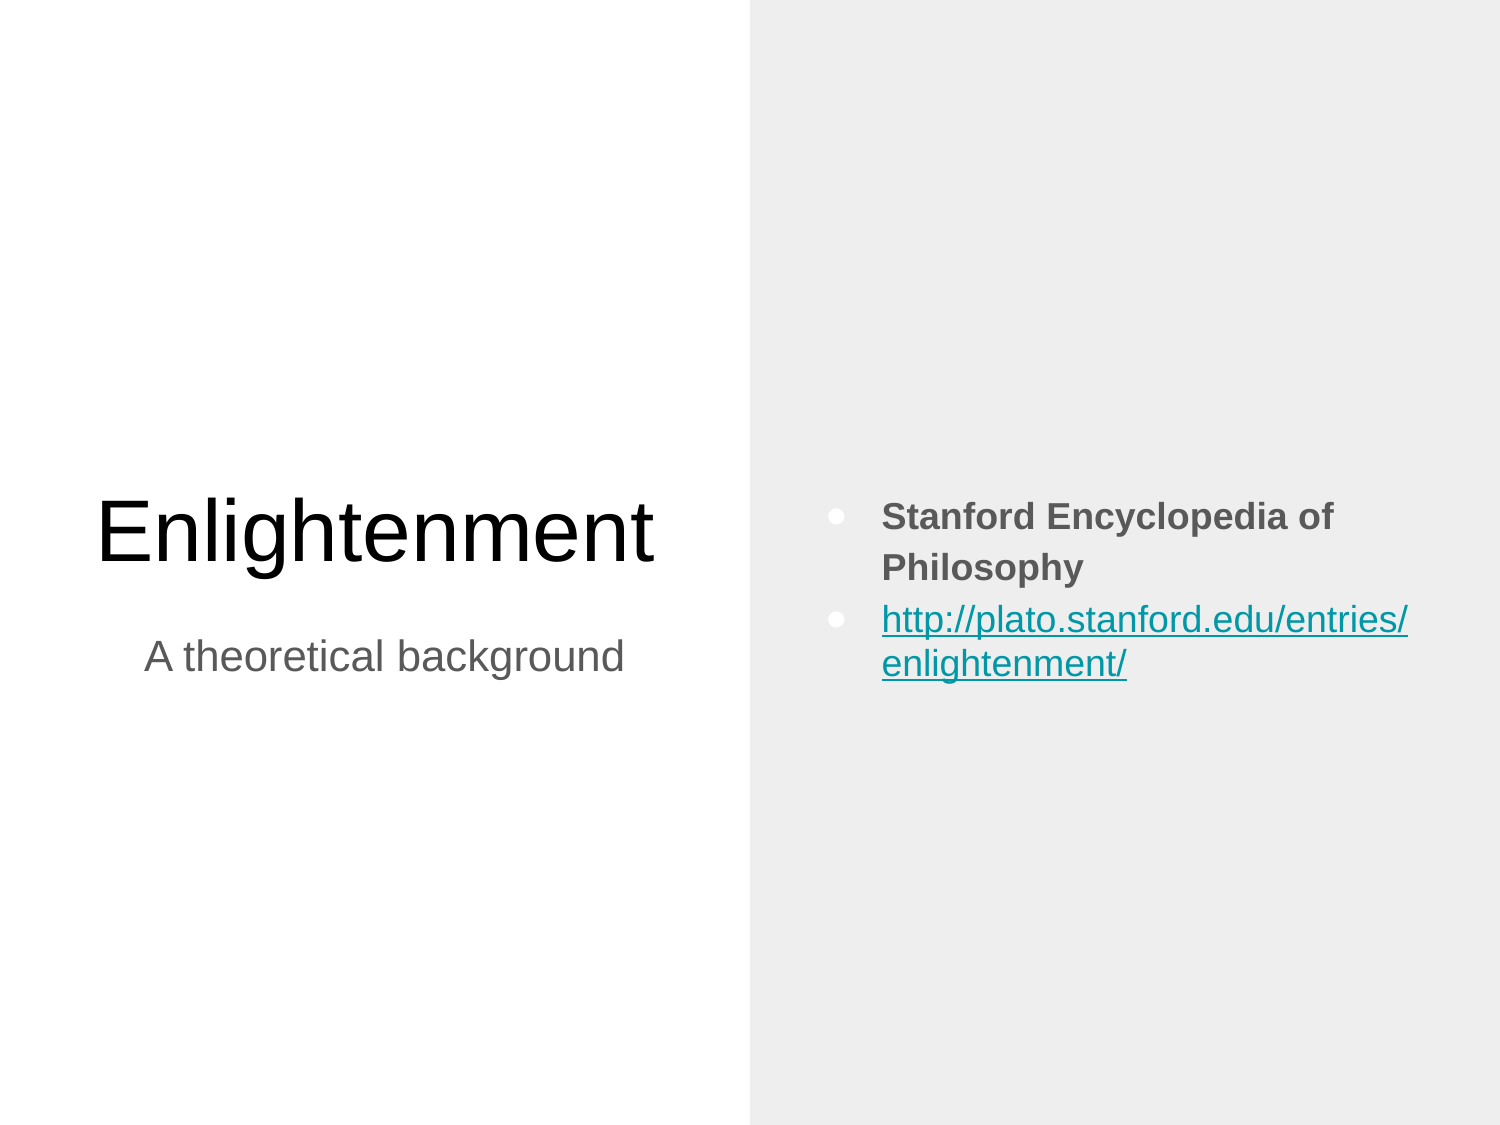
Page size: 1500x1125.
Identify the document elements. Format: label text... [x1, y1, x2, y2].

title Enlightenment [43, 269, 708, 594]
subtitle A theoretical background [43, 613, 708, 884]
list Stanford Encyclopedia of Philosophy http://plato.stanford.edu/entries/enlightenment/ [810, 158, 1440, 967]
